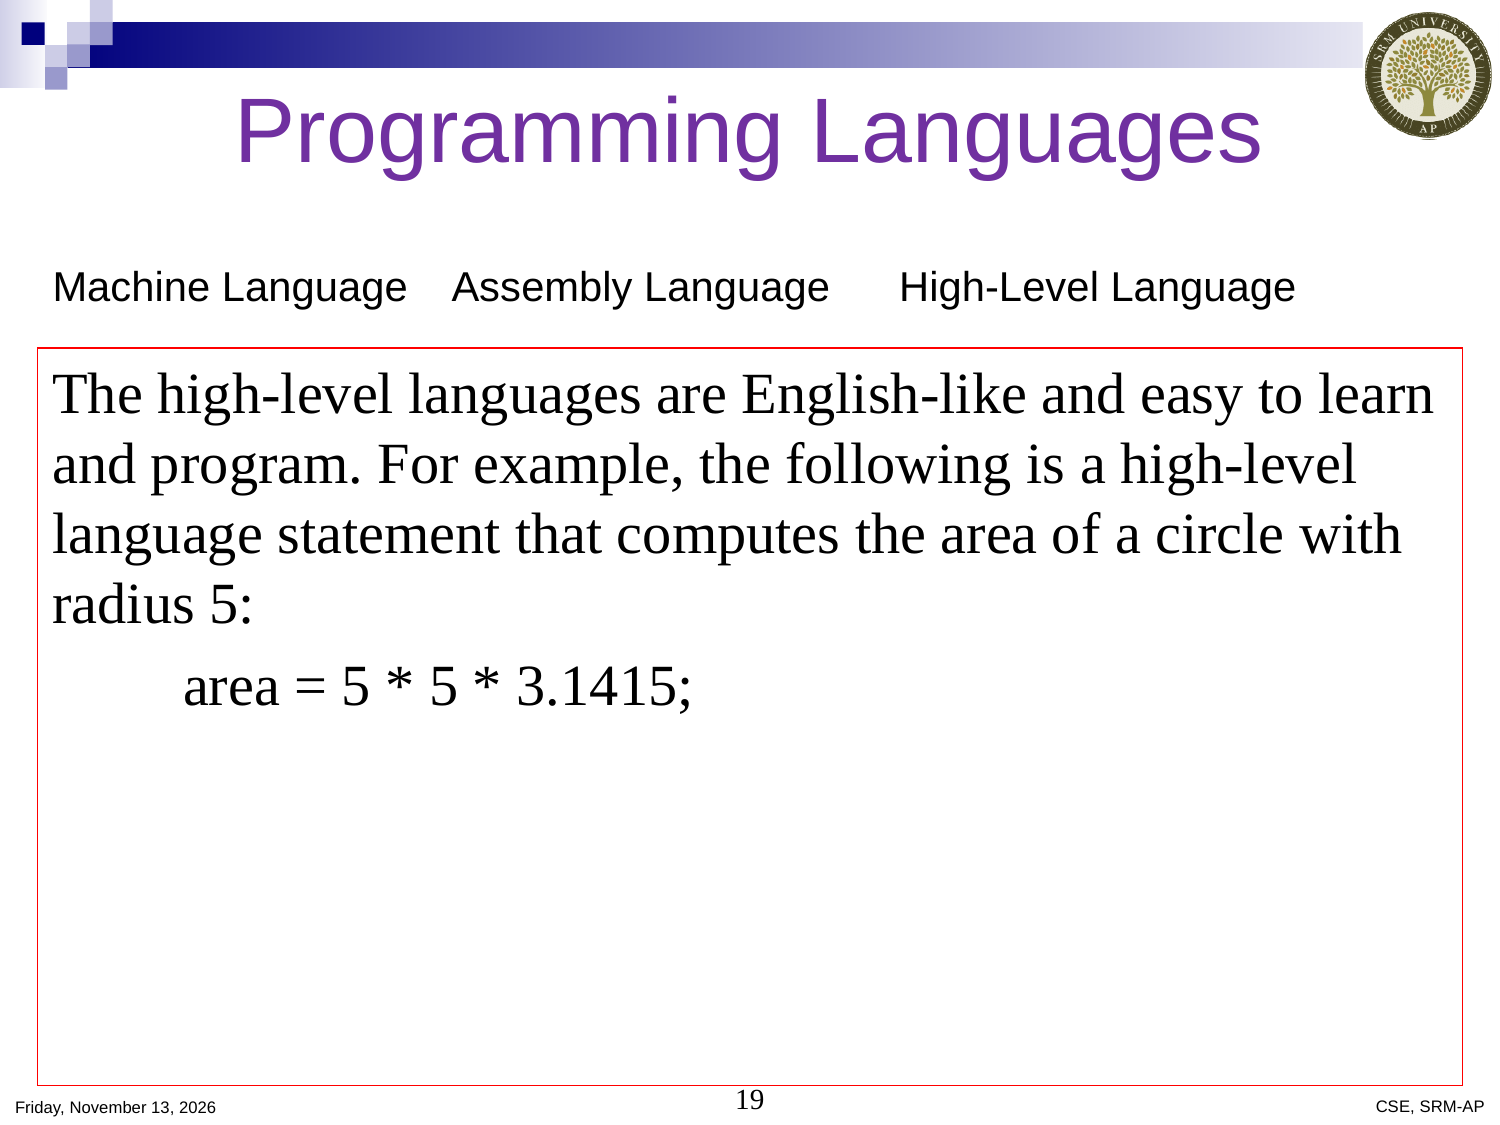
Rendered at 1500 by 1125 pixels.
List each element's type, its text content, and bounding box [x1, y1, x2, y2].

text_box The high-level languages are English-like and easy to learn and program. For example, the following is a high-level language statement that computes the area of a circle with radius 5: area = 5 * 5 * 3.1415; [37, 348, 1463, 1086]
title Programming Languages [112, 37, 1388, 215]
footer CSE, SRM-AP [1024, 1047, 1500, 1124]
picture [1362, 0, 1499, 141]
slide_number 19 [574, 1086, 926, 1124]
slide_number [0, 1046, 351, 1125]
list Machine Language Assembly Language High-Level Language [37, 252, 1438, 328]
